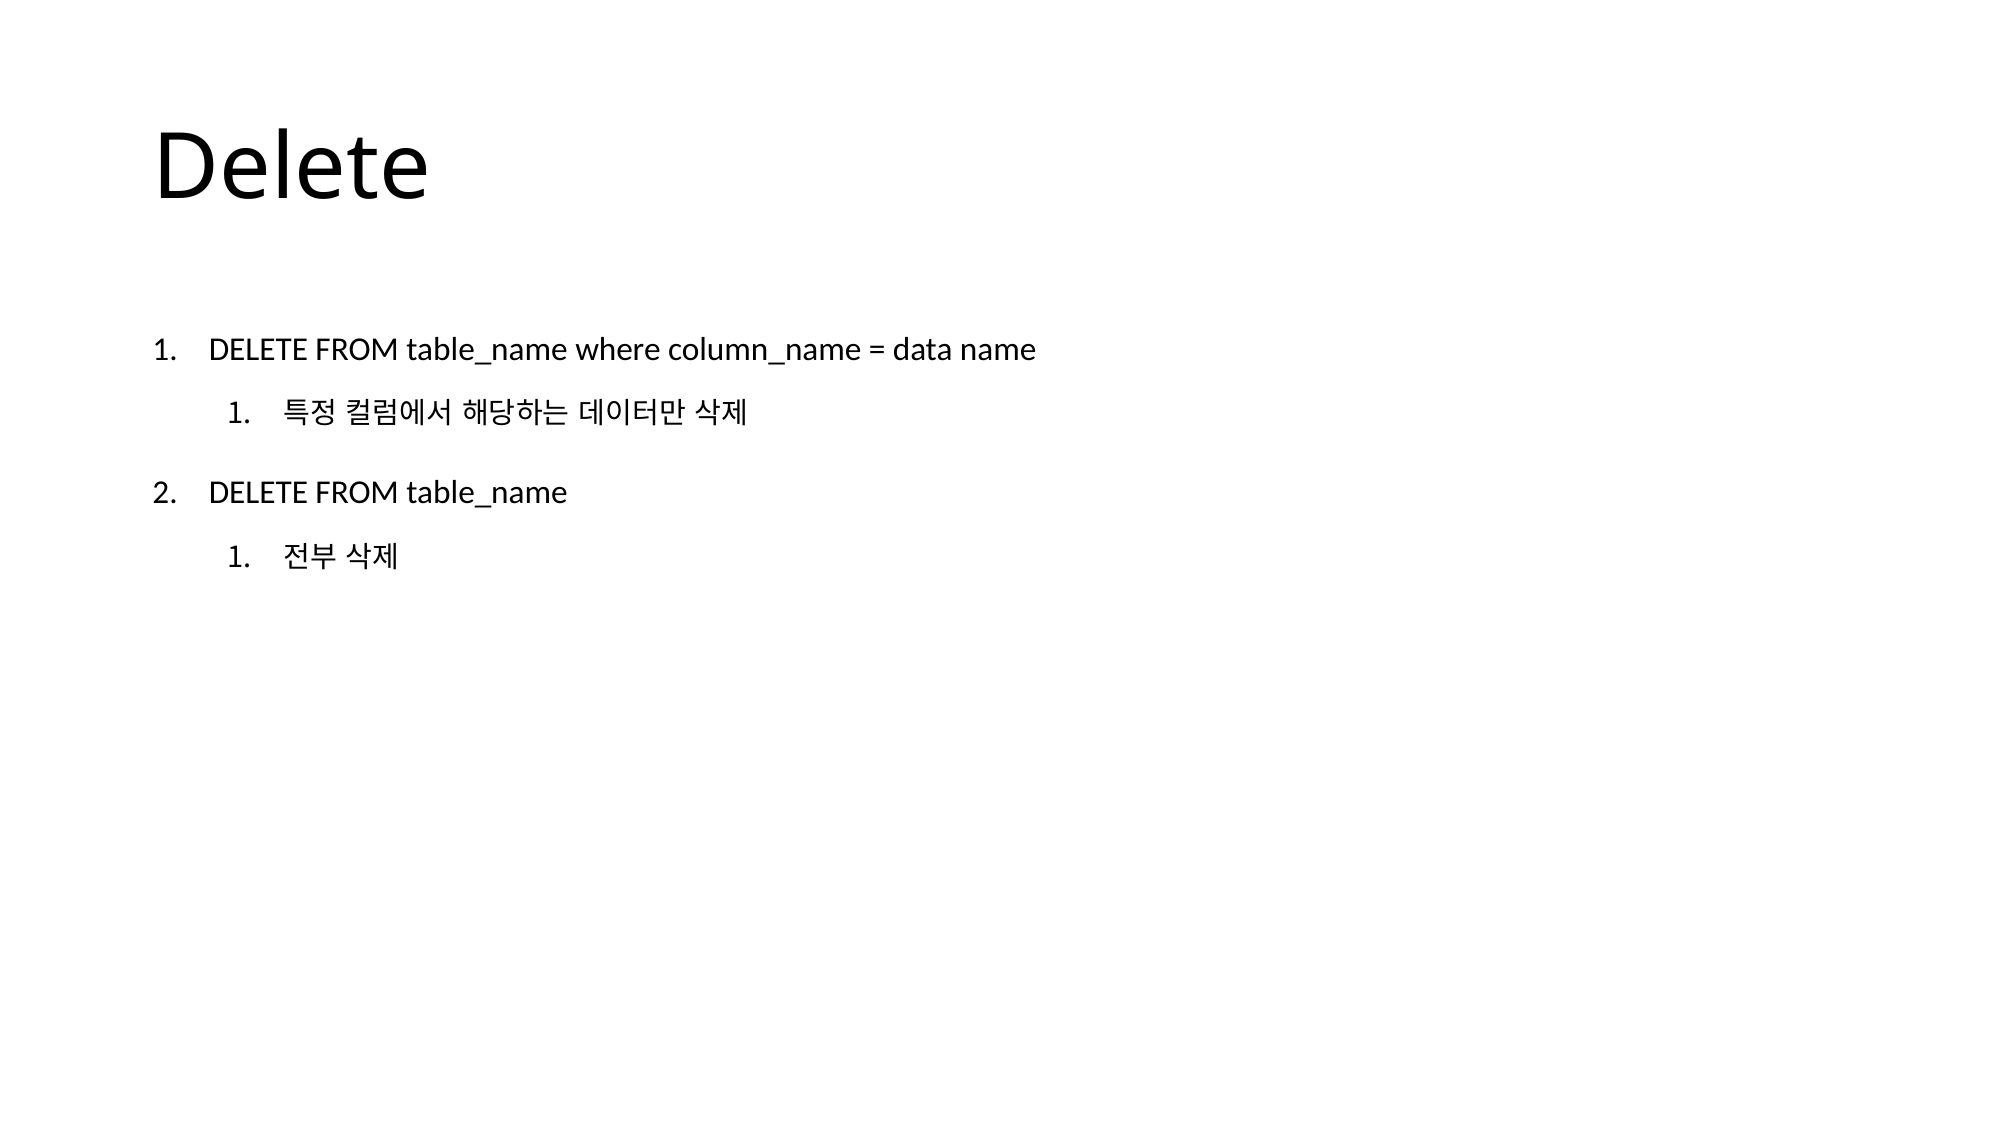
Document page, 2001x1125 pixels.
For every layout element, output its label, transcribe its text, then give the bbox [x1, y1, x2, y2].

title Delete [137, 59, 1863, 278]
list DELETE FROM table_name where column_name = data name 특정 컬럼에서 해당하는 데이터만 삭제 DELETE FROM table_name 전부 삭제 [137, 299, 1863, 1014]
